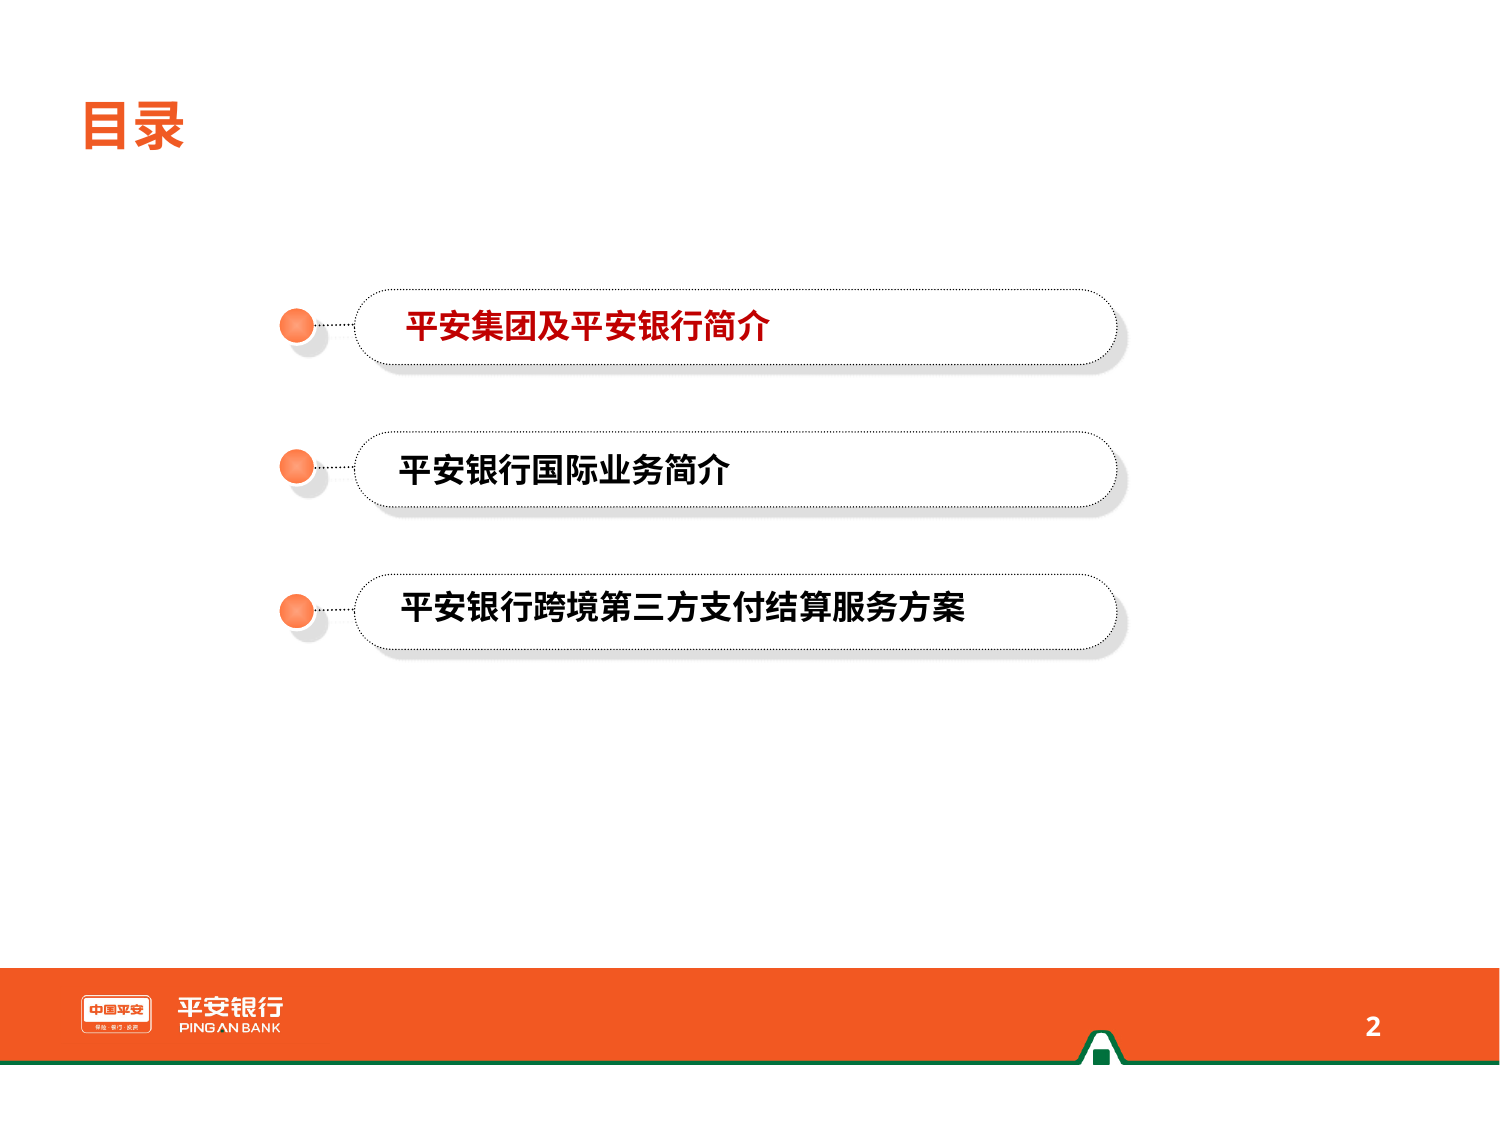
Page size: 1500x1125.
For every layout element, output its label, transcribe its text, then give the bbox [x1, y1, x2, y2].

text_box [277, 431, 1118, 508]
text_box 目录 [78, 104, 722, 188]
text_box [277, 289, 1118, 365]
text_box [277, 574, 1118, 650]
text_box 2 [1350, 983, 1500, 1054]
picture [0, 968, 1500, 1065]
